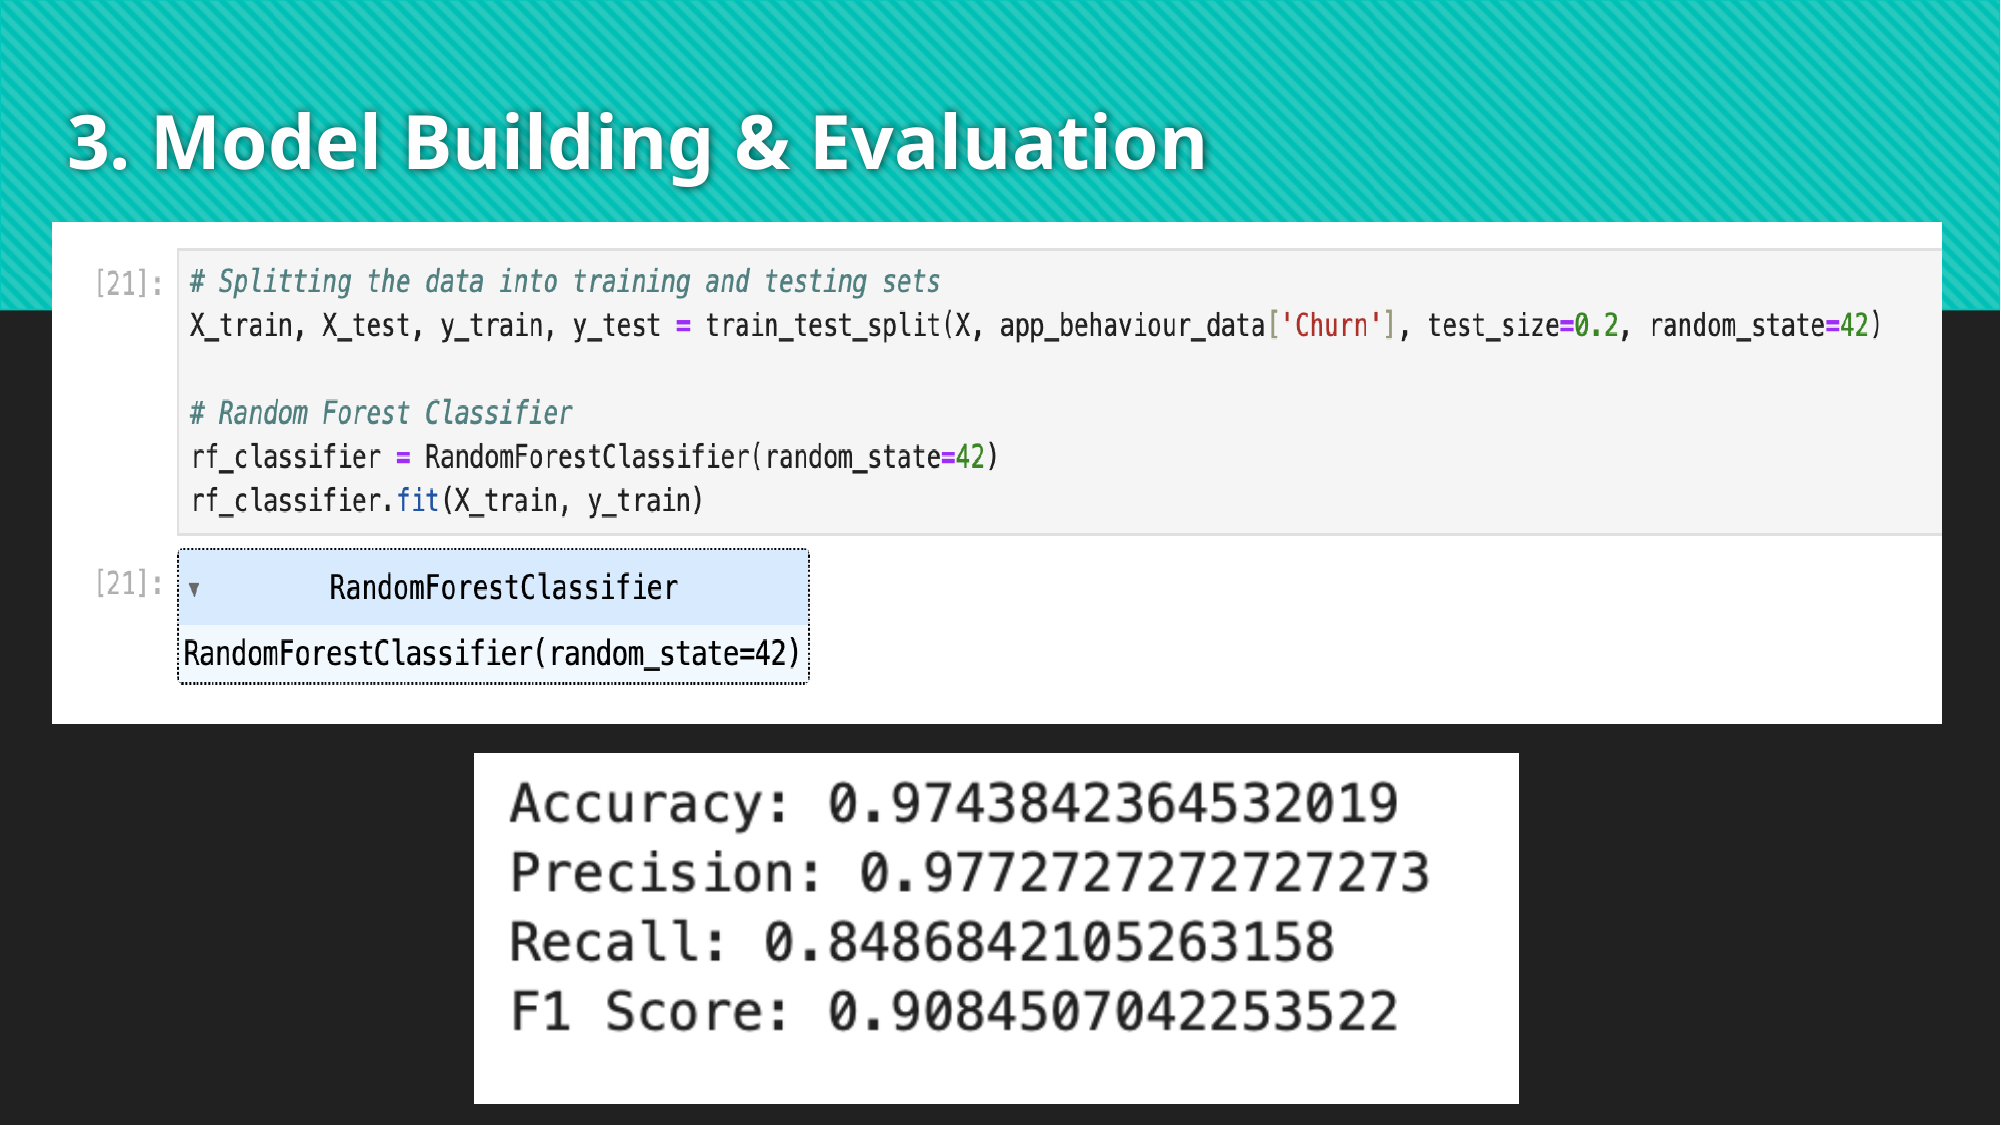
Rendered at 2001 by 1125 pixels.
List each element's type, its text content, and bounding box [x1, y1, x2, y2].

title 3. Model Building & Evaluation [52, 30, 1942, 192]
picture [474, 753, 1520, 1104]
picture [1, 1, 1999, 724]
